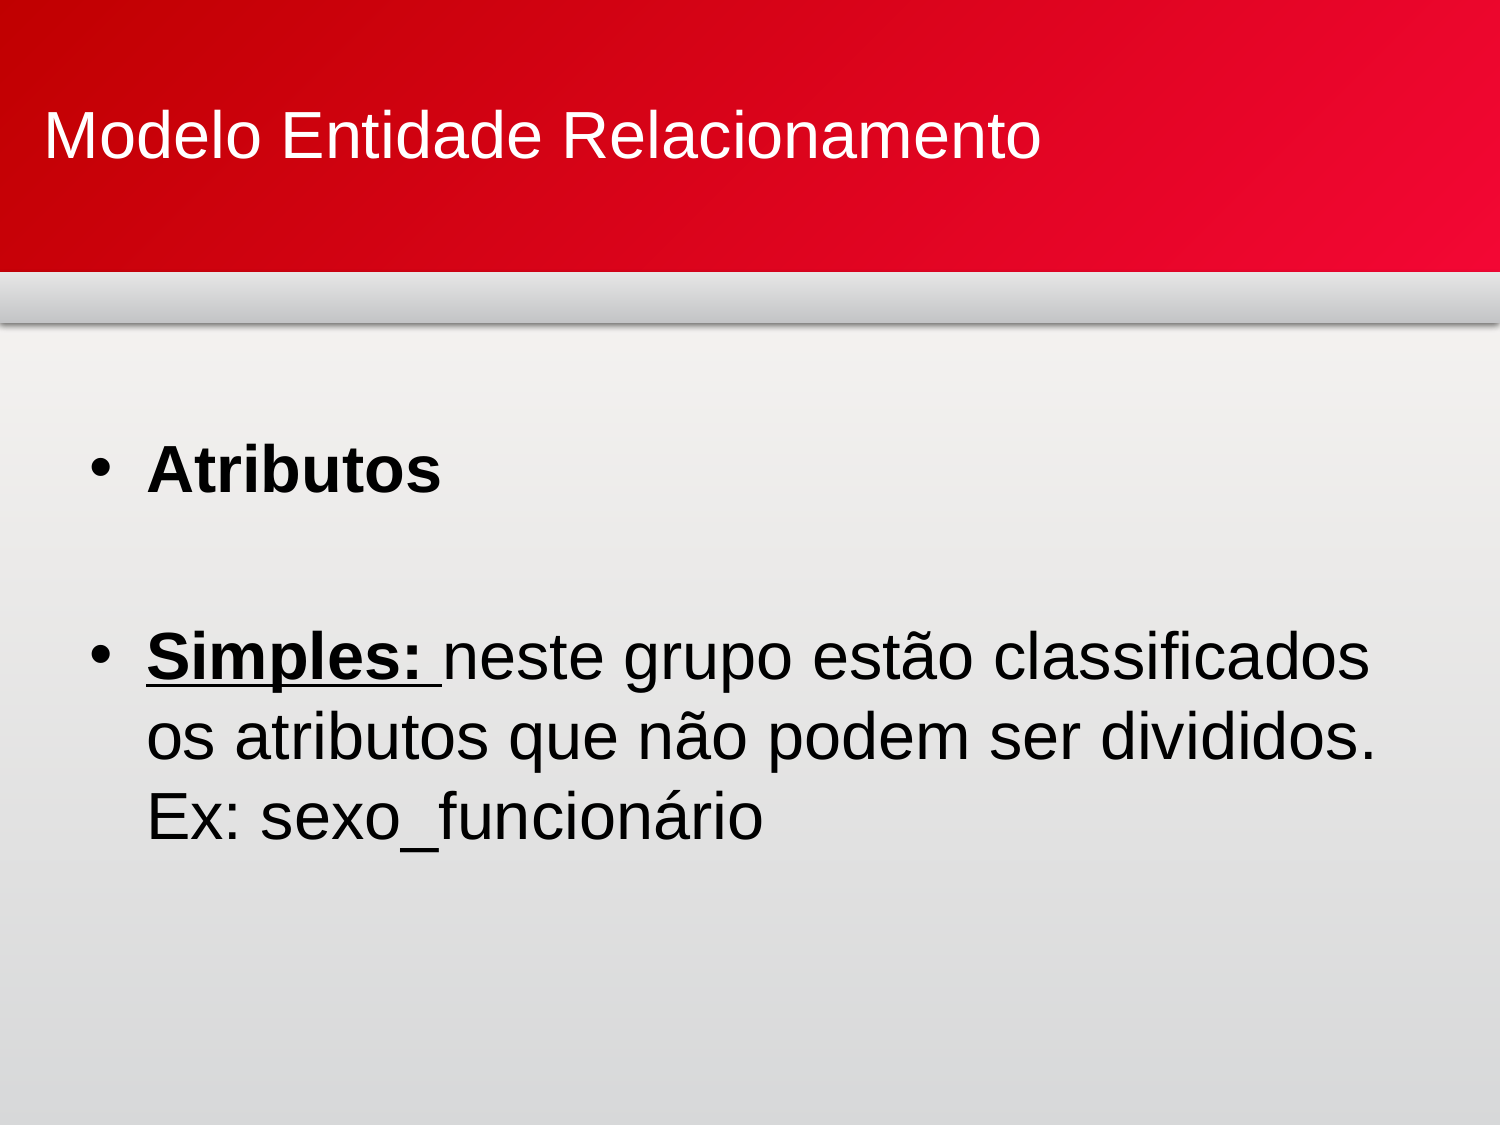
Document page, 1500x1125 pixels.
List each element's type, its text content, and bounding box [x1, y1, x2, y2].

title Modelo Entidade Relacionamento [29, 84, 1222, 191]
list Atributos Simples: neste grupo estão classificados os atributos que não podem ser divididos. Ex: sexo_funcionário [75, 418, 1425, 1005]
